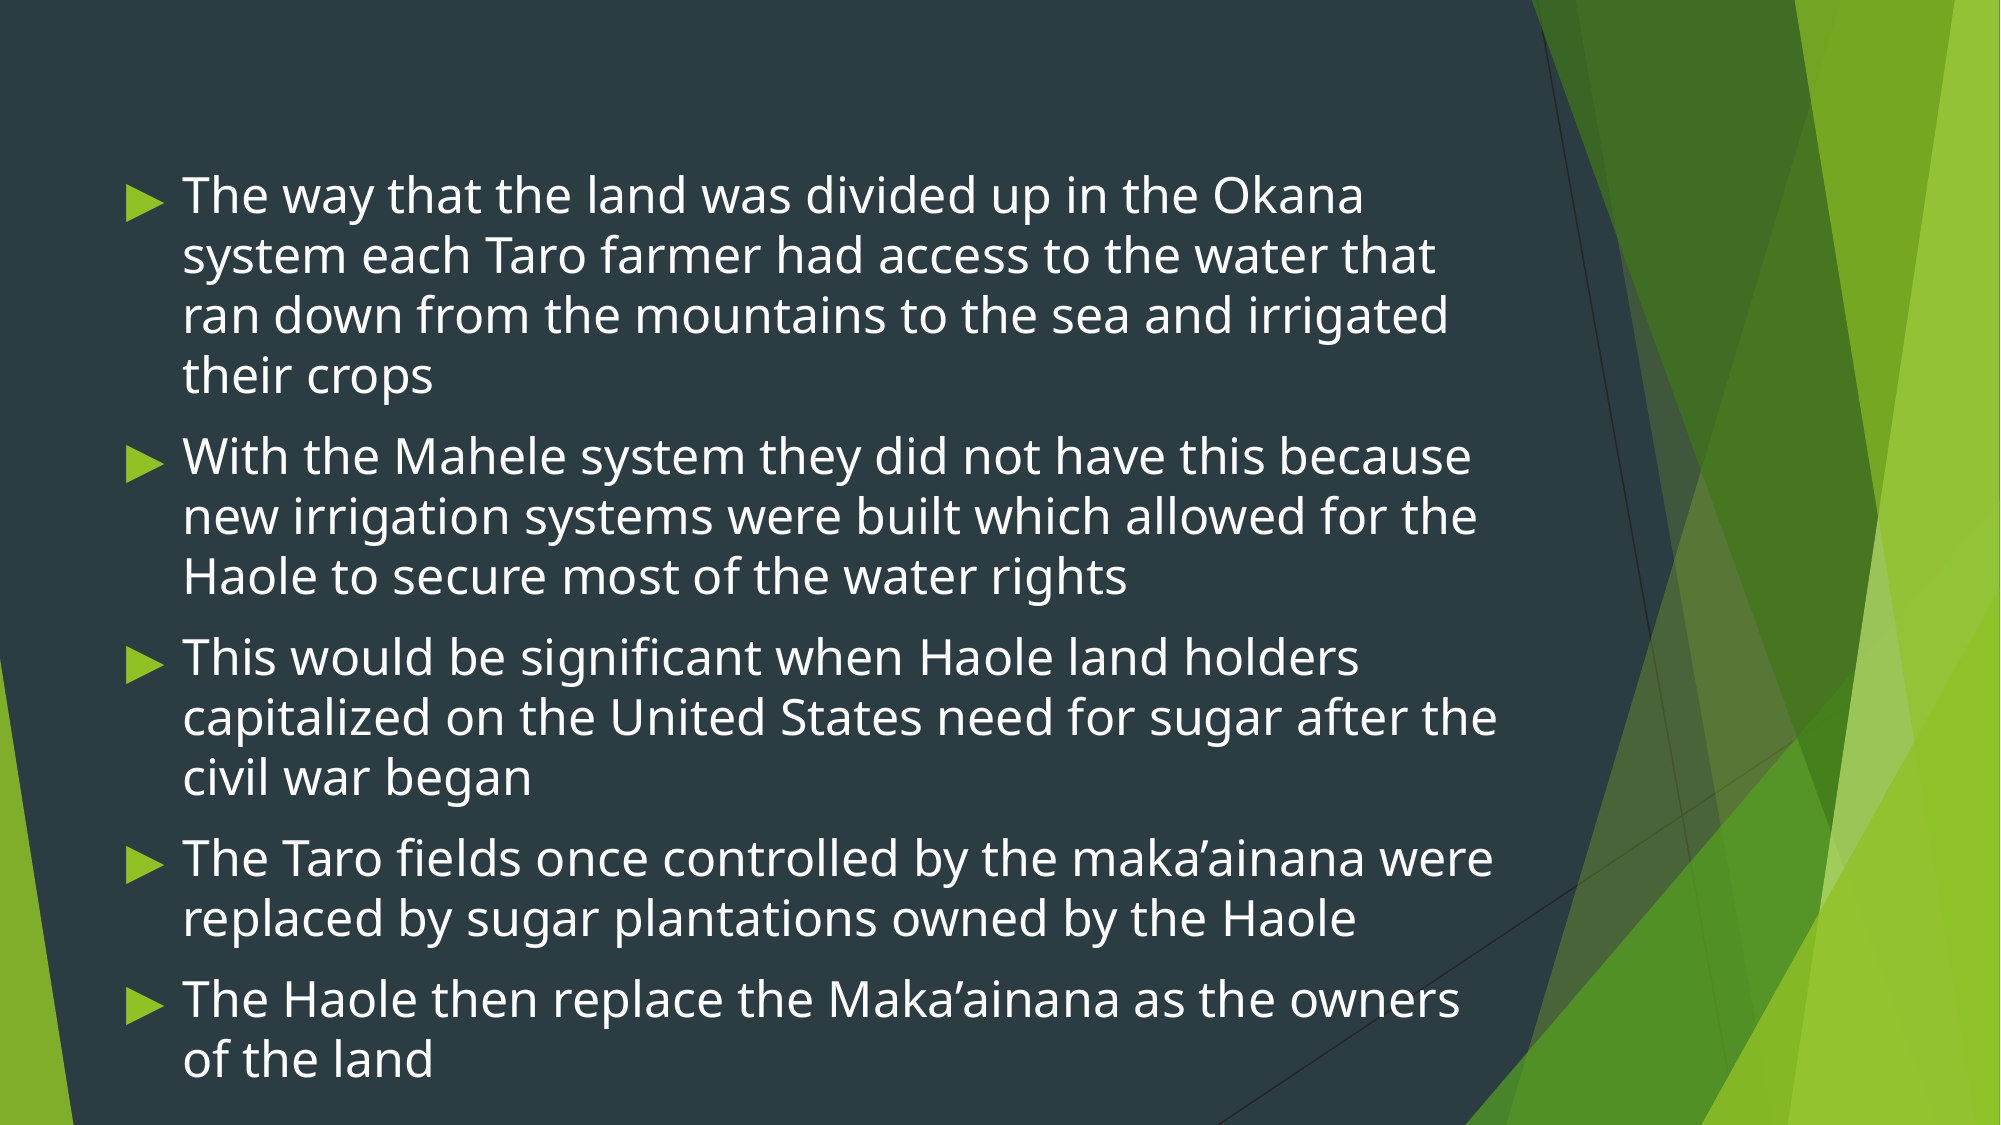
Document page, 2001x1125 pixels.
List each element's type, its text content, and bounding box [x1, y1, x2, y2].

list The way that the land was divided up in the Okana system each Taro farmer had access to the water that ran down from the mountains to the sea and irrigated their crops With the Mahele system they did not have this because new irrigation systems were built which allowed for the Haole to secure most of the water rights This would be significant when Haole land holders capitalized on the United States need for sugar after the civil war began The Taro fields once controlled by the maka’ainana were replaced by sugar plantations owned by the Haole The Haole then replace the Maka’ainana as the owners of the land [111, 156, 1522, 992]
